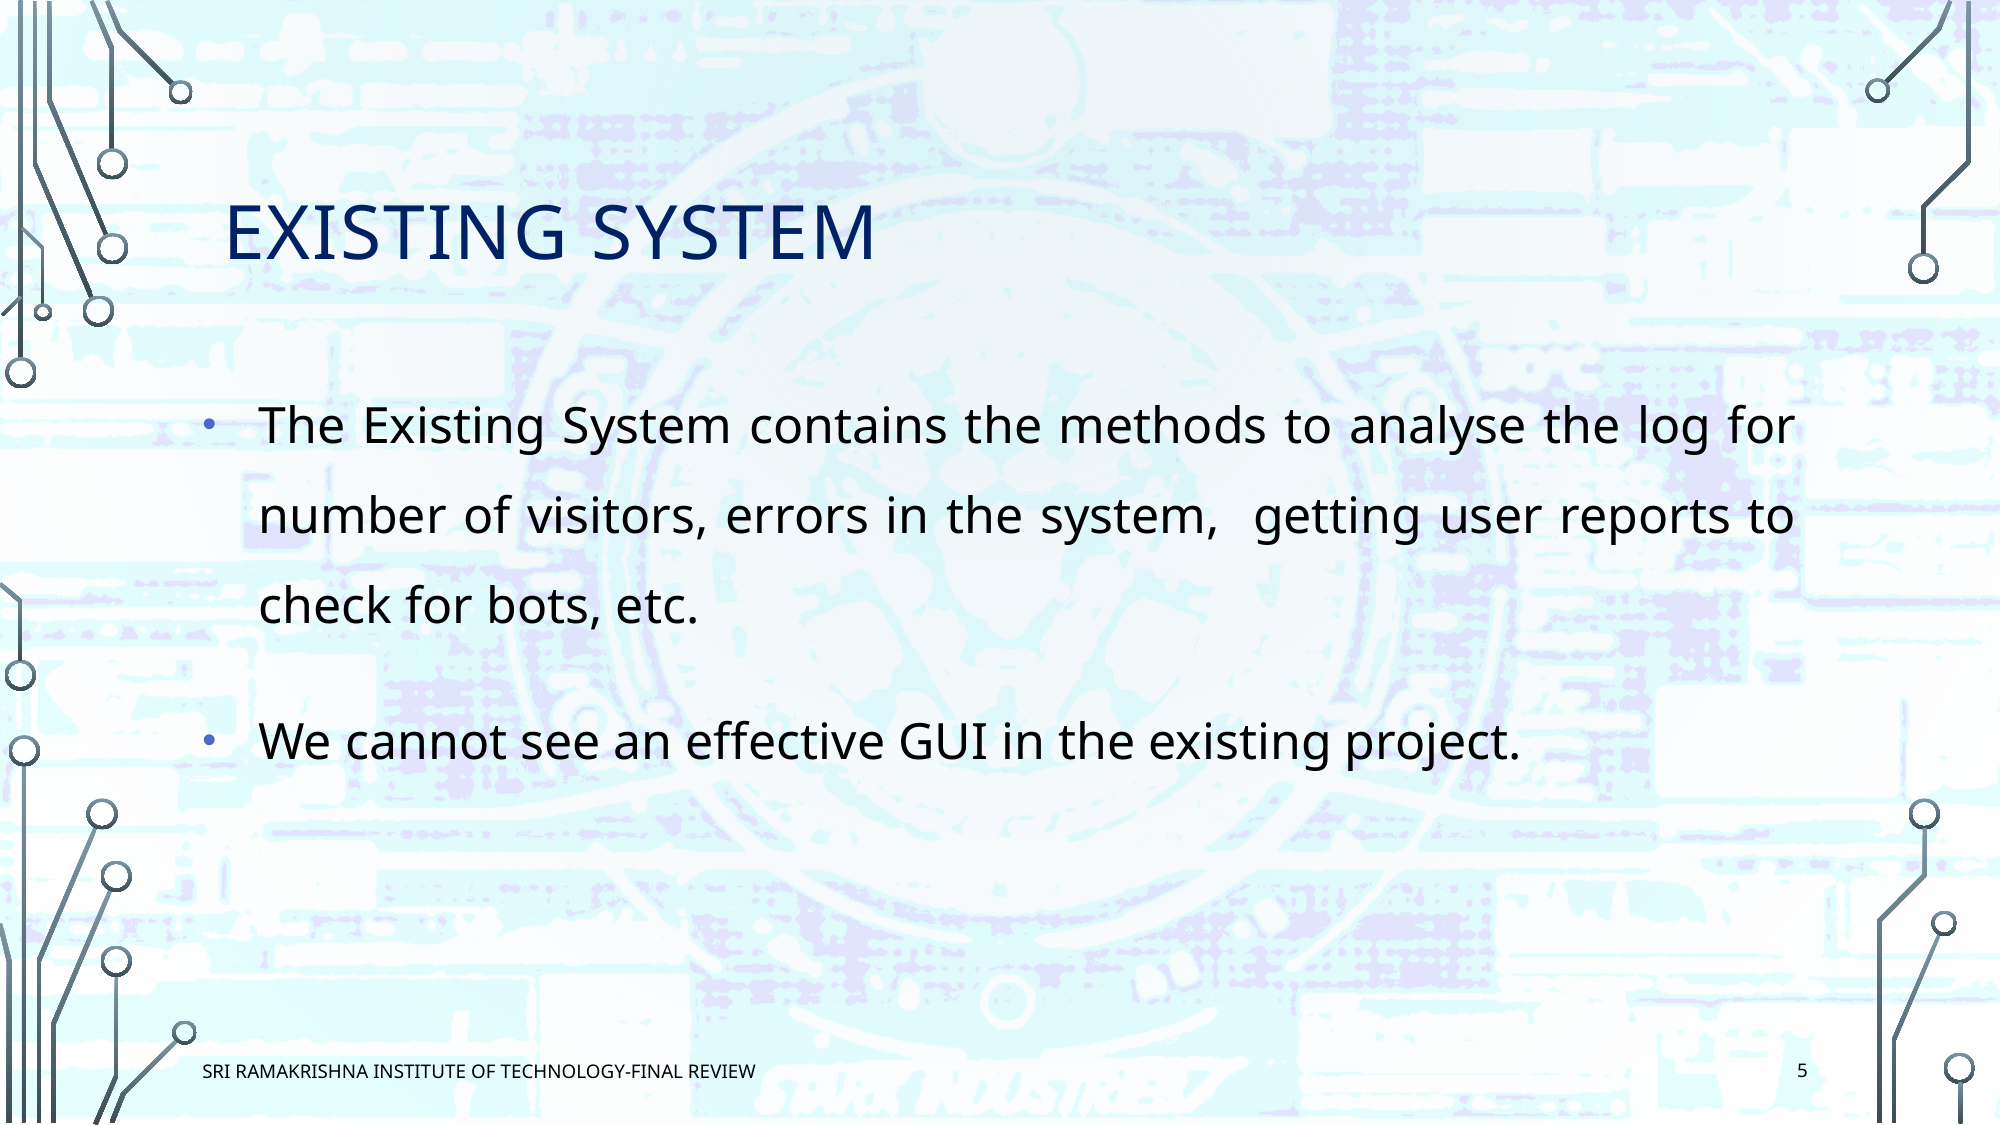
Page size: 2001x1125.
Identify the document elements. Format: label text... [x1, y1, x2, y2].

slide_number 5 [1696, 1041, 1823, 1102]
list The Existing System contains the methods to analyse the log for number of visitors, errors in the system, getting user reports to check for bots, etc. We cannot see an effective GUI in the existing project. [187, 356, 1813, 1042]
footer Sri Ramakrishna Institute Of Technology-Final Review [187, 1041, 1211, 1102]
title EXISTING SYSTEM [208, 113, 1834, 357]
